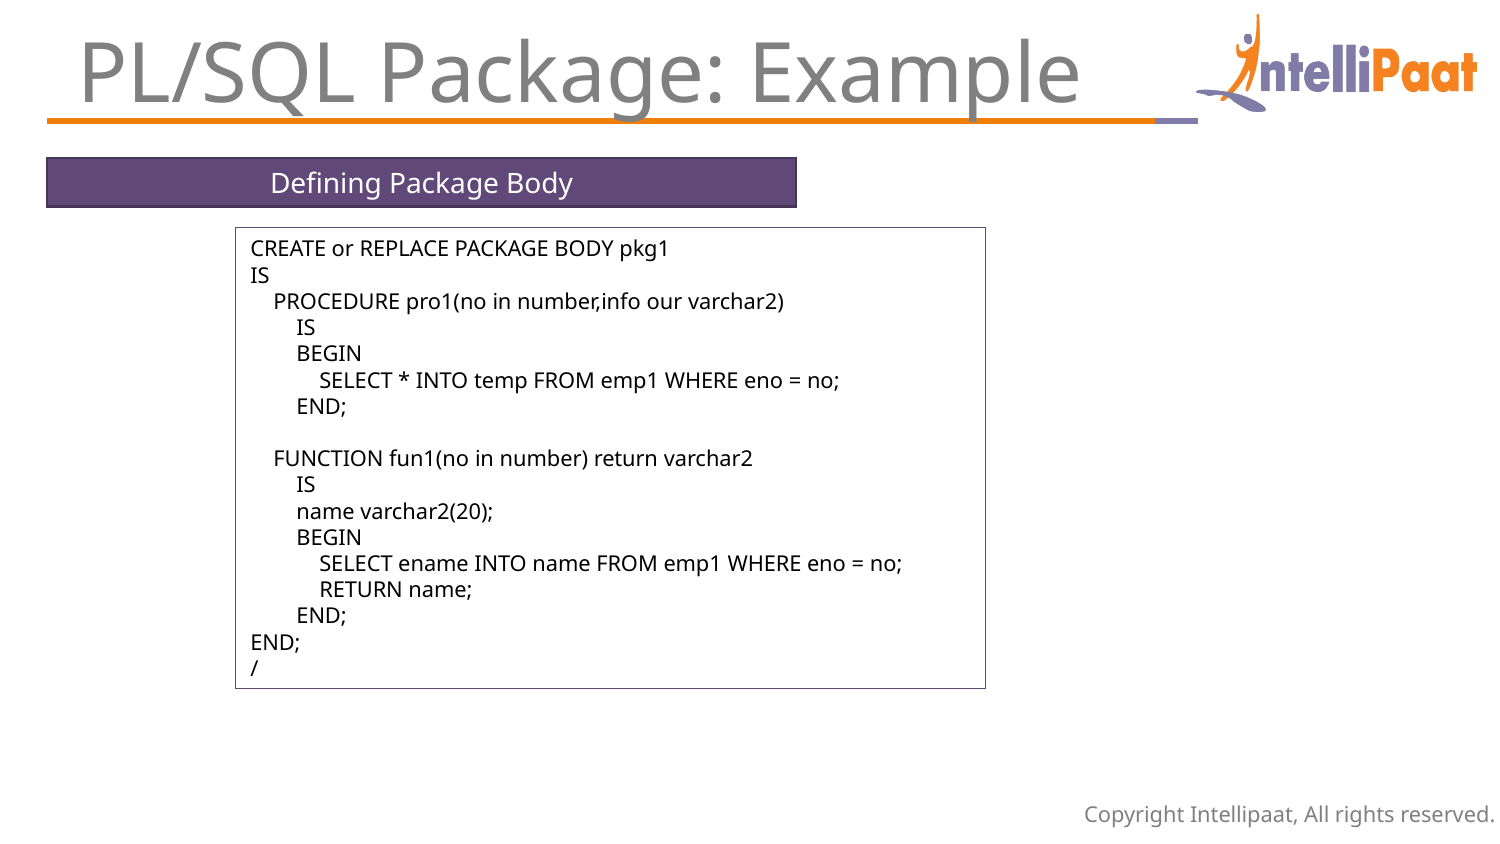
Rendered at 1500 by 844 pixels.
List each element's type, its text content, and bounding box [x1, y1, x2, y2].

picture [1196, 14, 1477, 112]
text_box PL/SQL Package: Example [77, 23, 1273, 119]
text_box CREATE or REPLACE PACKAGE BODY pkg1 IS PROCEDURE pro1(no in number,info our varchar2) IS BEGIN SELECT * INTO temp FROM emp1 WHERE eno = no; END; FUNCTION fun1(no in number) return varchar2 IS name varchar2(20); BEGIN SELECT ename INTO name FROM emp1 WHERE eno = no; RETURN name; END; END; / [235, 227, 986, 689]
text_box Defining Package Body [46, 157, 797, 208]
